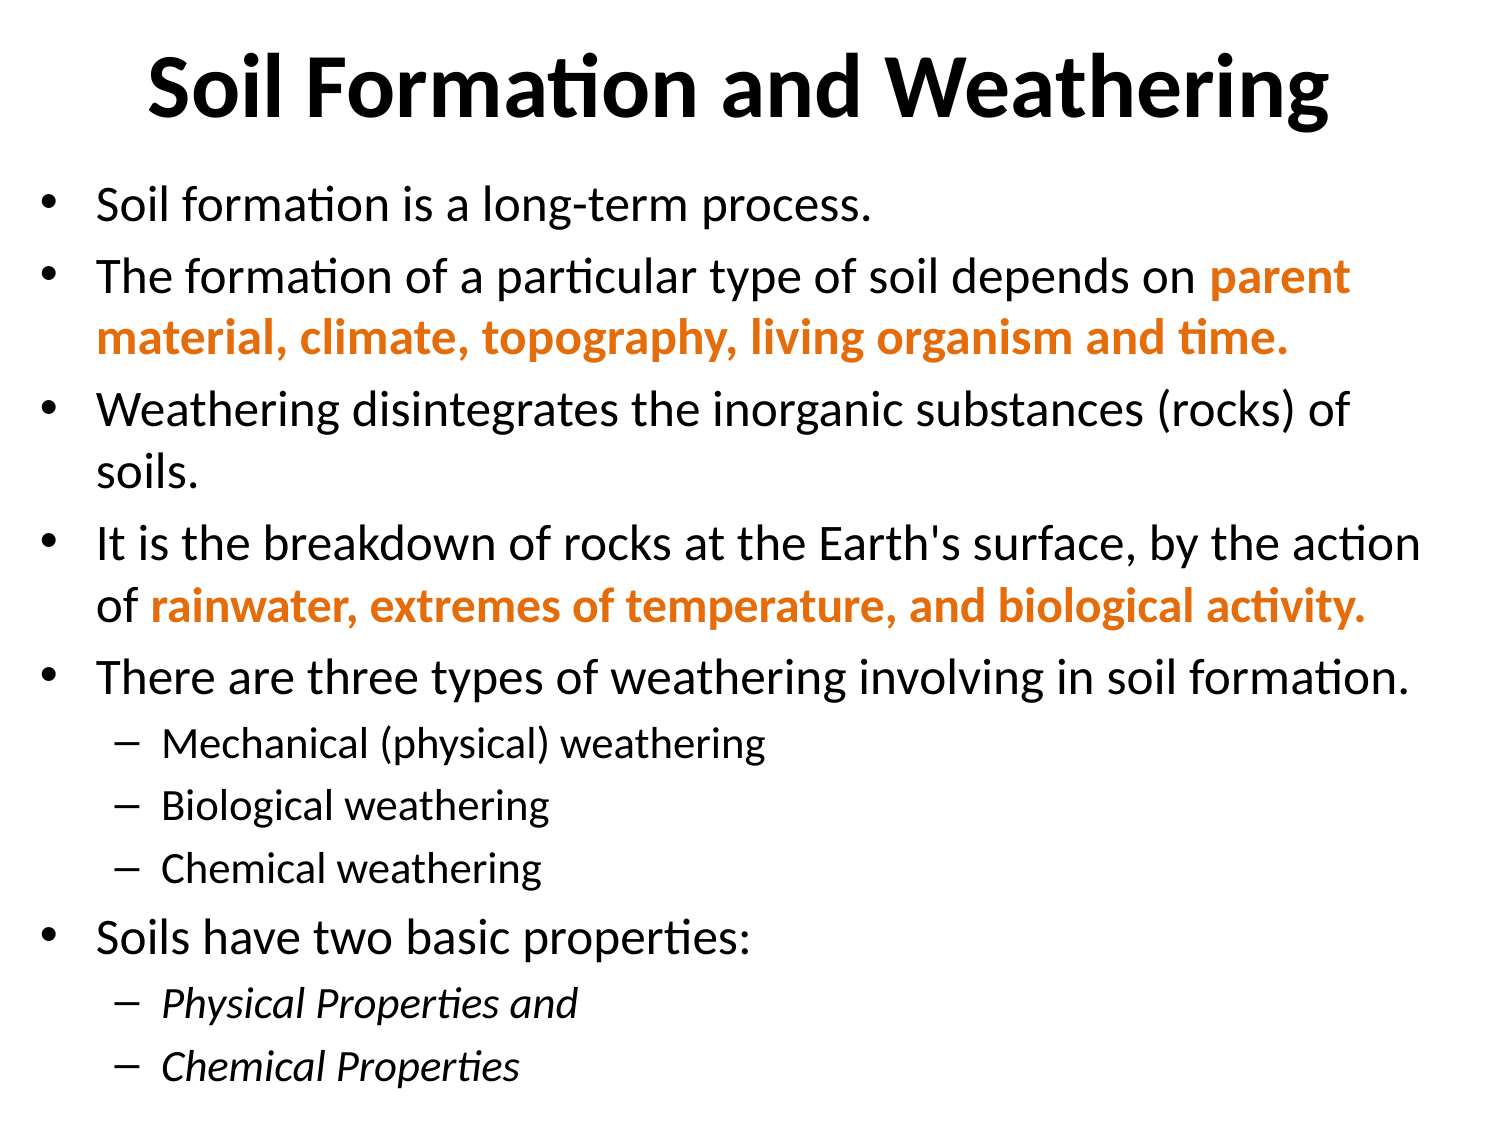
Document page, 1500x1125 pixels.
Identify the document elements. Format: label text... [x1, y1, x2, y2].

title Soil Formation and Weathering [75, 12, 1425, 150]
list Soil formation is a long-term process. The formation of a particular type of soil depends on parent material, climate, topography, living organism and time. Weathering disintegrates the inorganic substances (rocks) of soils. It is the breakdown of rocks at the Earth's surface, by the action of rainwater, extremes of temperature, and biological activity. There are three types of weathering involving in soil formation. Mechanical (physical) weathering Biological weathering Chemical weathering Soils have two basic properties: Physical Properties and Chemical Properties [24, 162, 1475, 1100]
